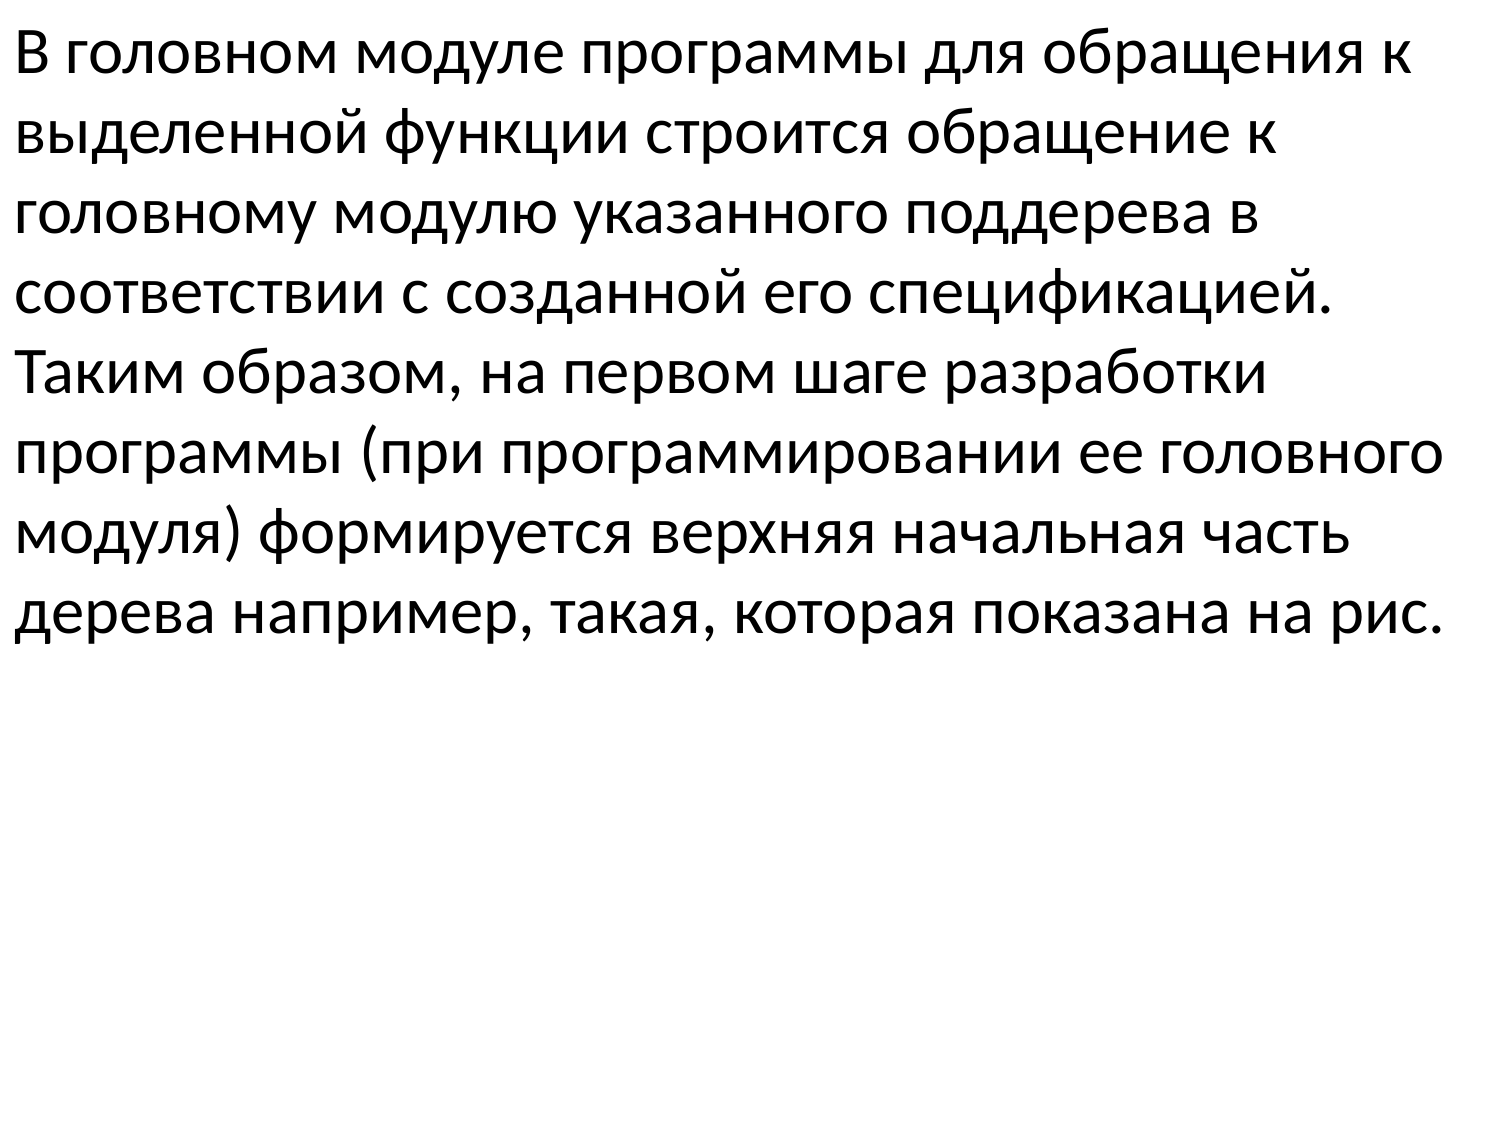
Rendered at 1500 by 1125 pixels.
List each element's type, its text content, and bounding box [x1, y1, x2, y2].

text_box В головном модуле программы для обращения к выделенной функции строится обращение к головному модулю указанного поддерева в соответствии с созданной его спецификацией. Таким образом, на первом шаге разработки программы (при программировании ее головного модуля) формируется верхняя начальная часть дерева например, такая, которая показана на рис. [0, 0, 1500, 655]
